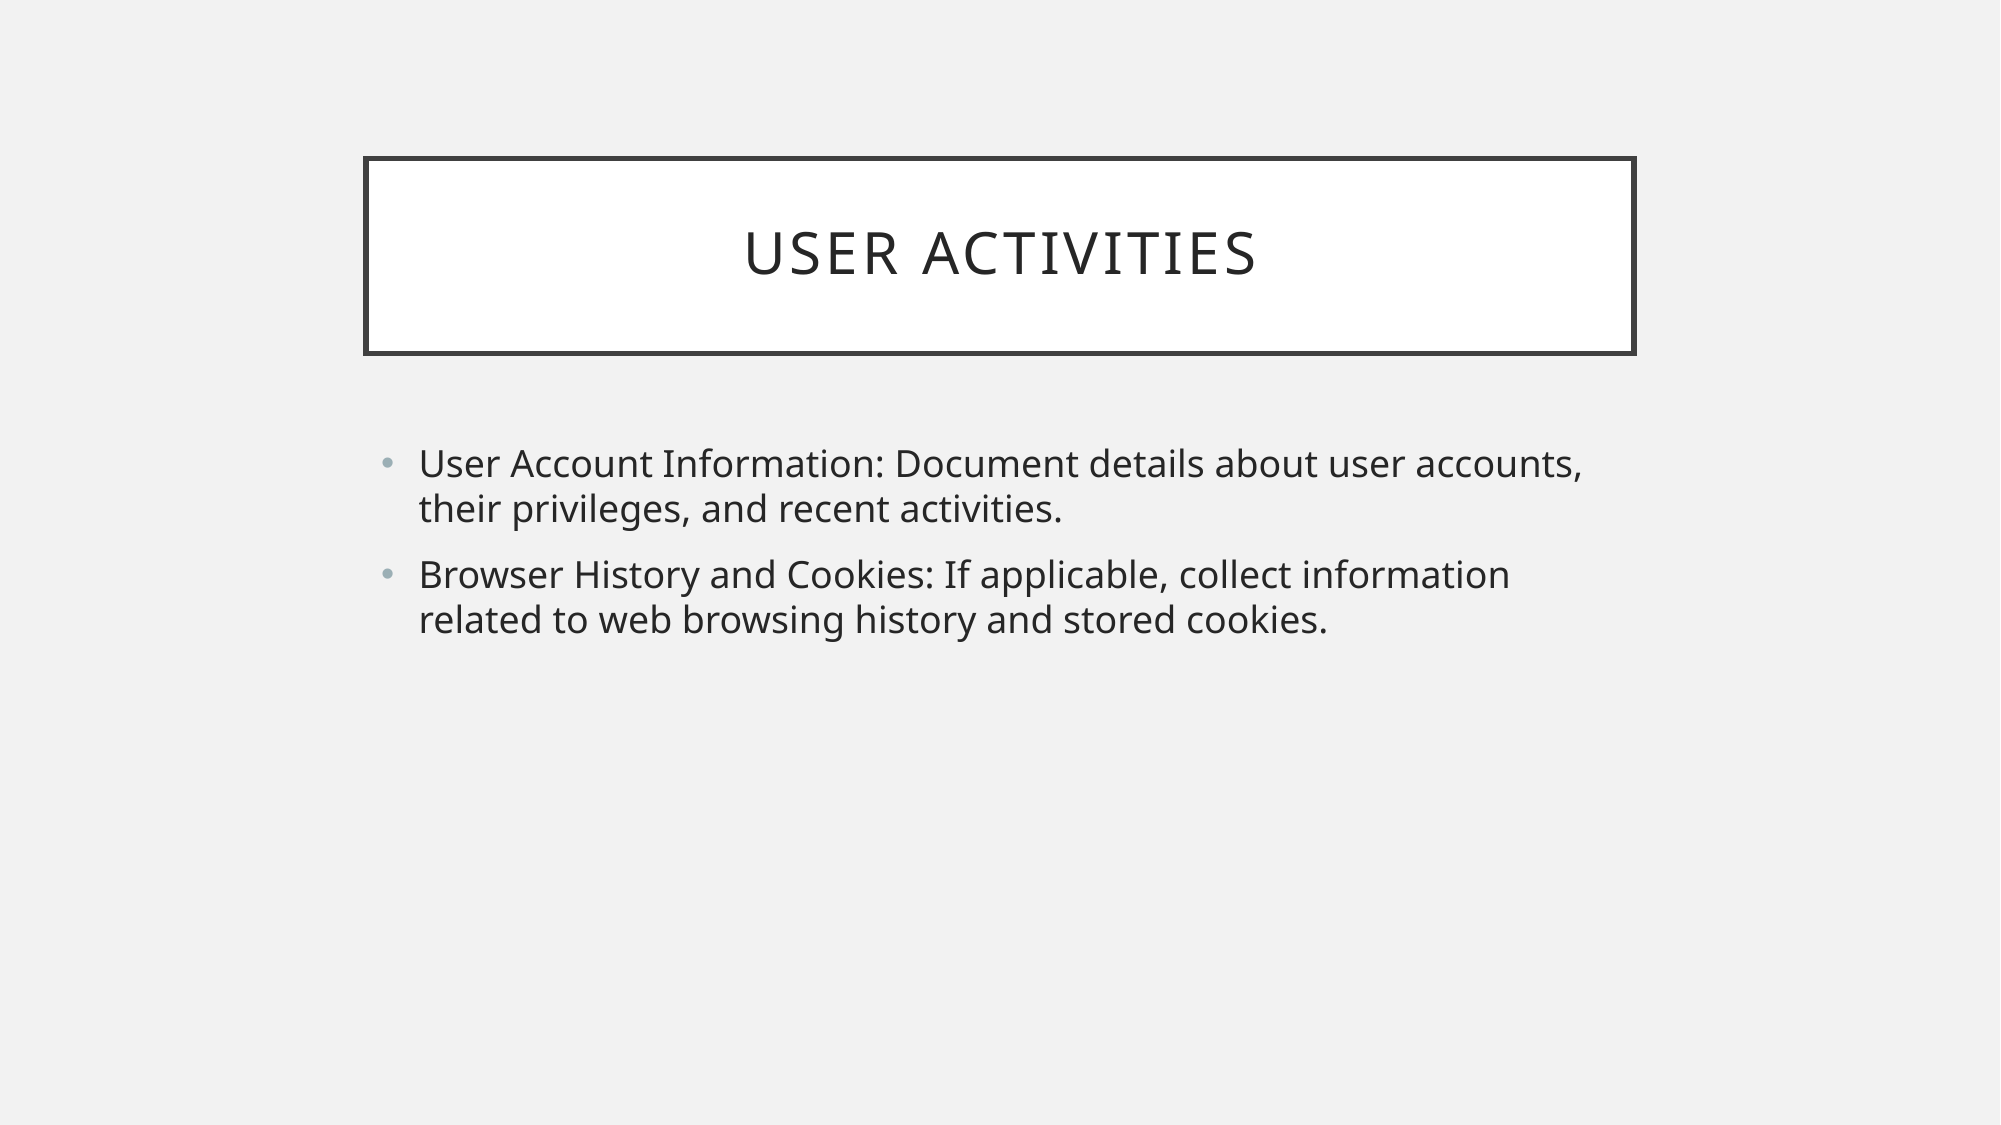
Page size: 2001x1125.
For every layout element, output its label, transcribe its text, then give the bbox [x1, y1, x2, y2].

list User Account Information: Document details about user accounts, their privileges, and recent activities. Browser History and Cookies: If applicable, collect information related to web browsing history and stored cookies. [366, 432, 1634, 942]
title User Activities [363, 156, 1637, 356]
